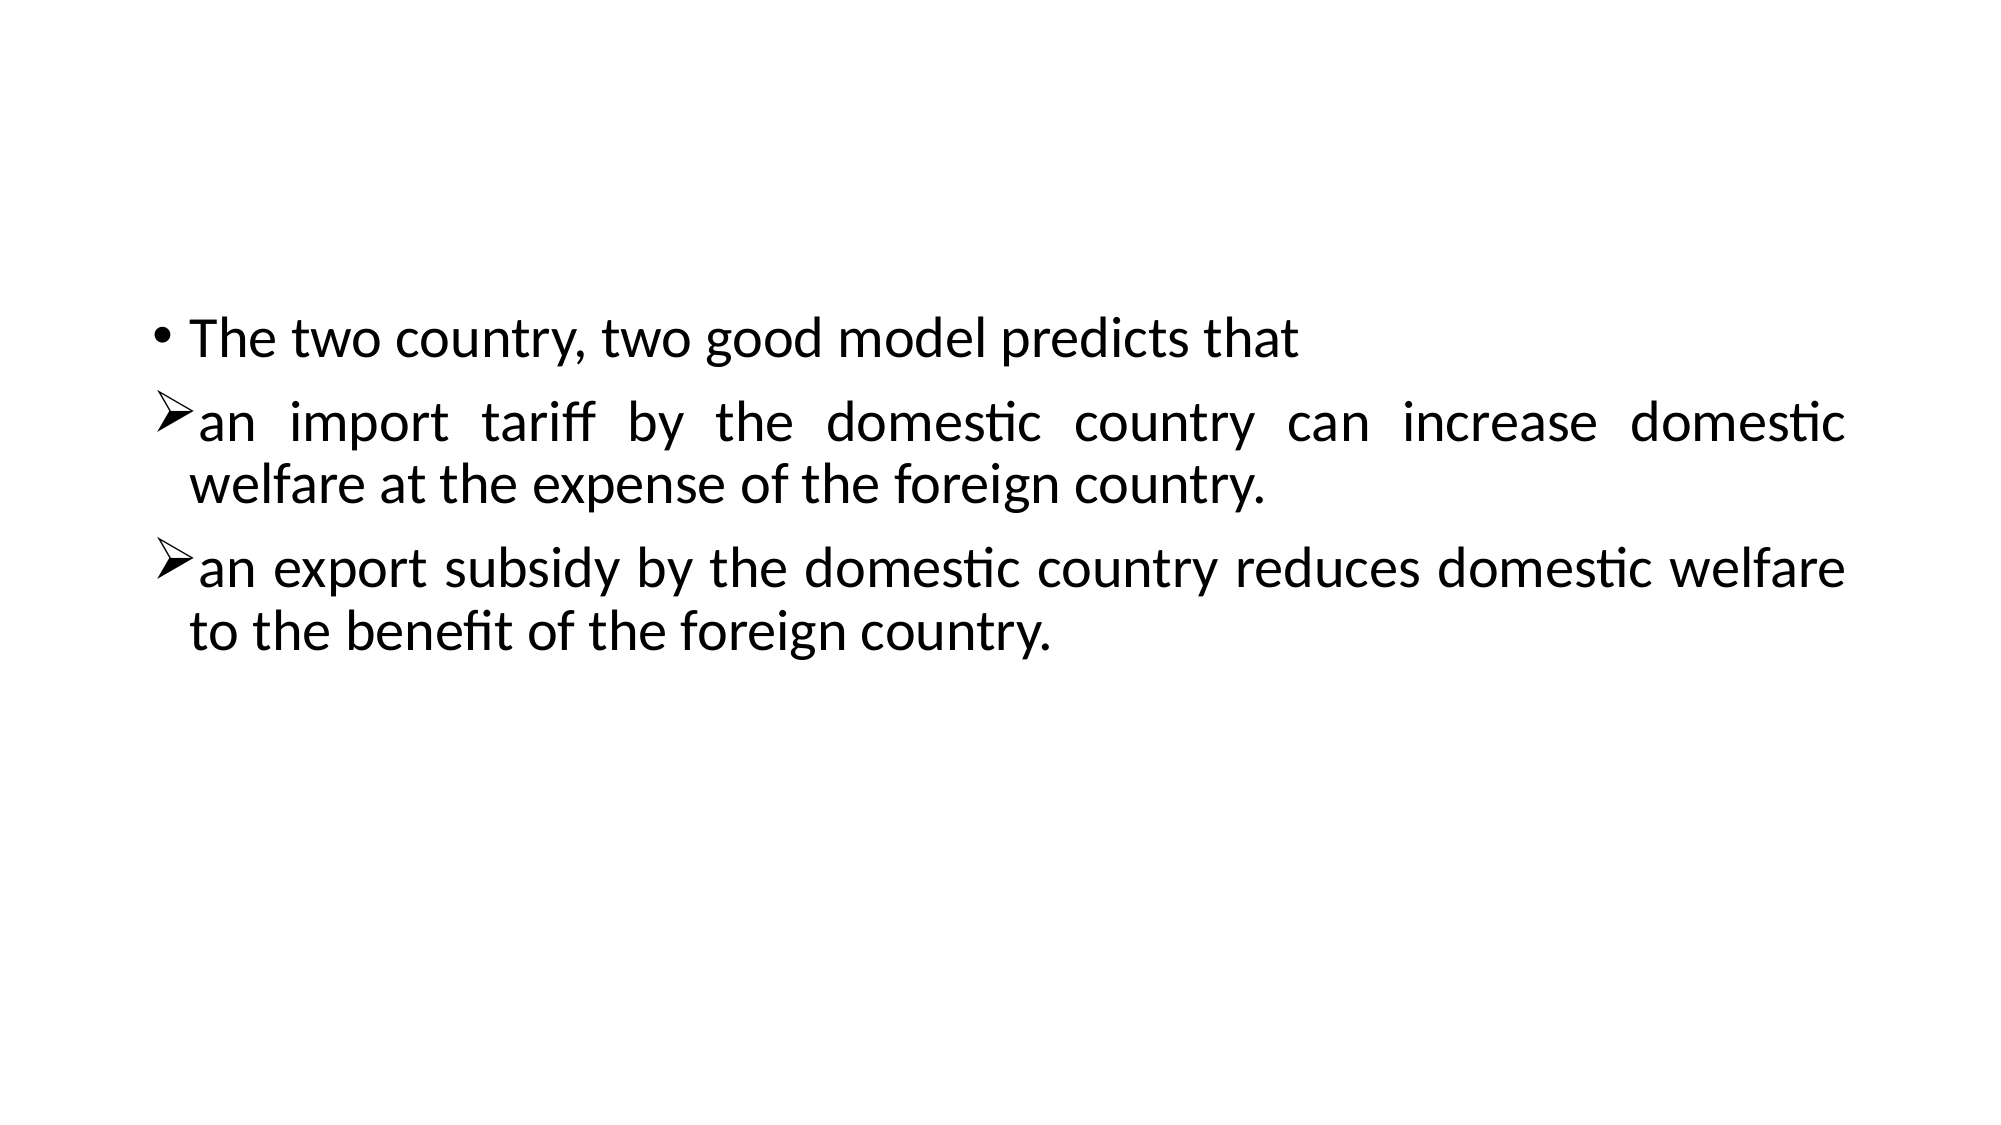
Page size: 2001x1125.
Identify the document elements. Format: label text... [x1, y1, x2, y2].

list The two country, two good model predicts that an import tariff by the domestic country can increase domestic welfare at the expense of the foreign country. an export subsidy by the domestic country reduces domestic welfare to the benefit of the foreign country. [137, 299, 1863, 1014]
